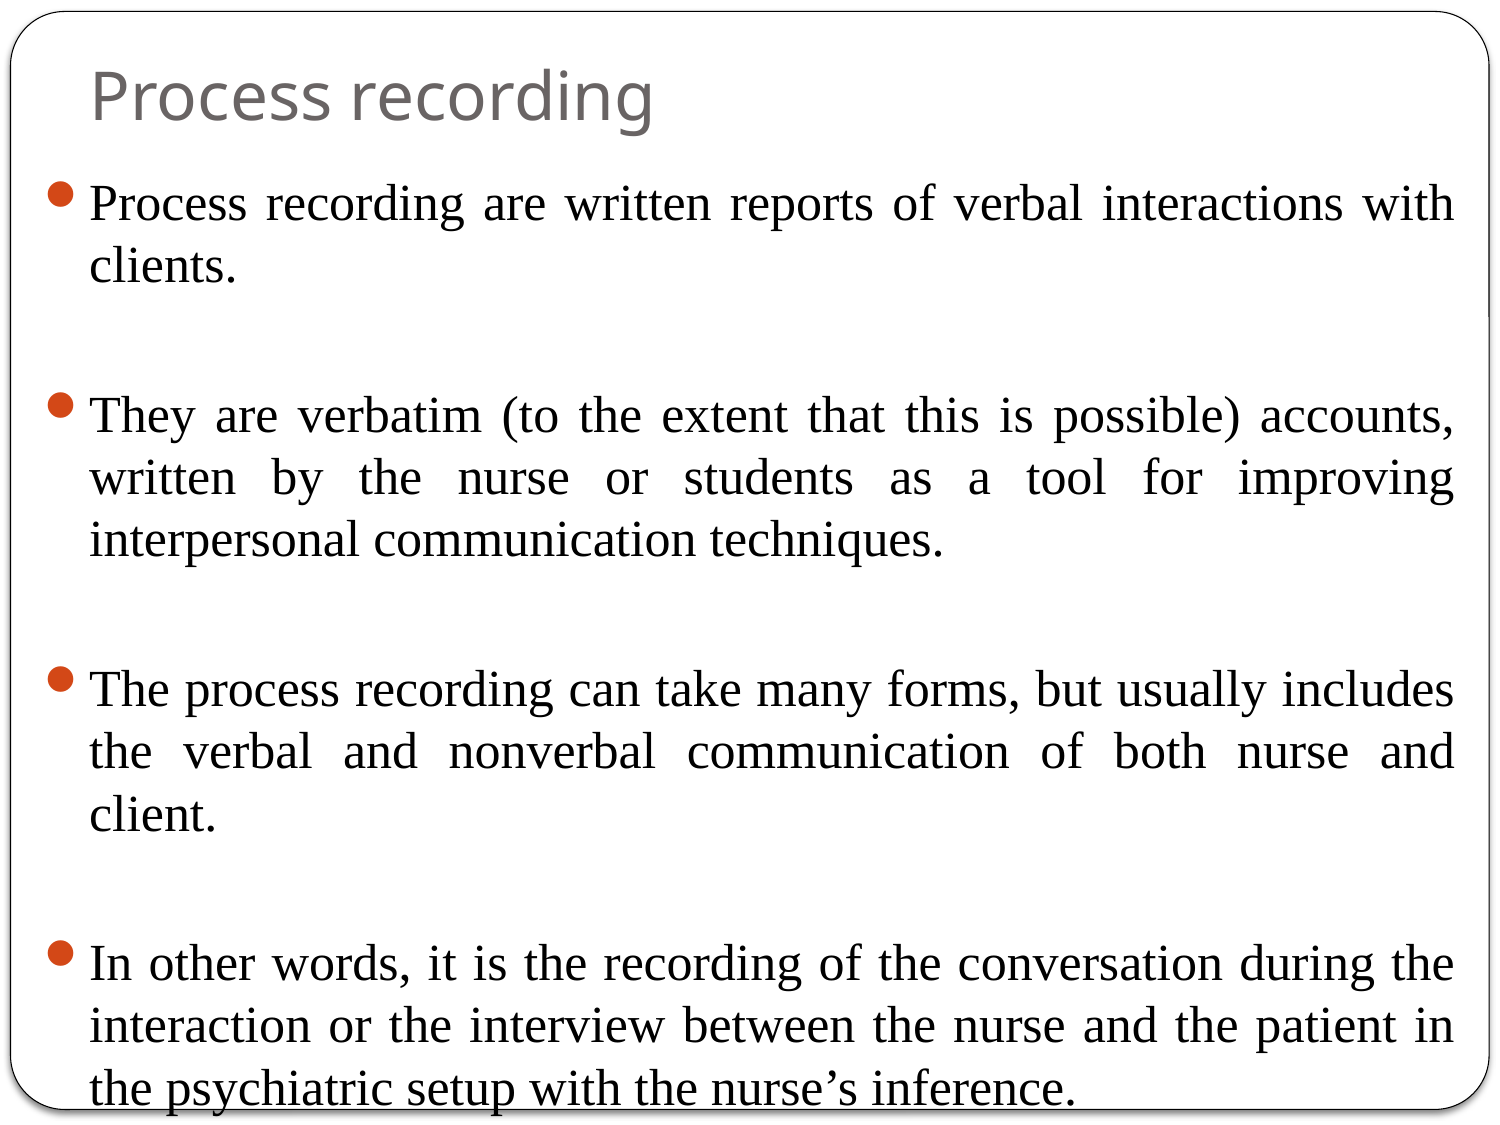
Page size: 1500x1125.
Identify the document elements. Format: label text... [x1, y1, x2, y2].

list Process recording are written reports of verbal interactions with clients. They are verbatim (to the extent that this is possible) accounts, written by the nurse or students as a tool for improving interpersonal communication techniques. The process recording can take many forms, but usually includes the verbal and nonverbal communication of both nurse and client. In other words, it is the recording of the conversation during the interaction or the interview between the nurse and the patient in the psychiatric setup with the nurse’s inference. [29, 160, 1471, 1125]
title Process recording [75, 45, 1300, 149]
